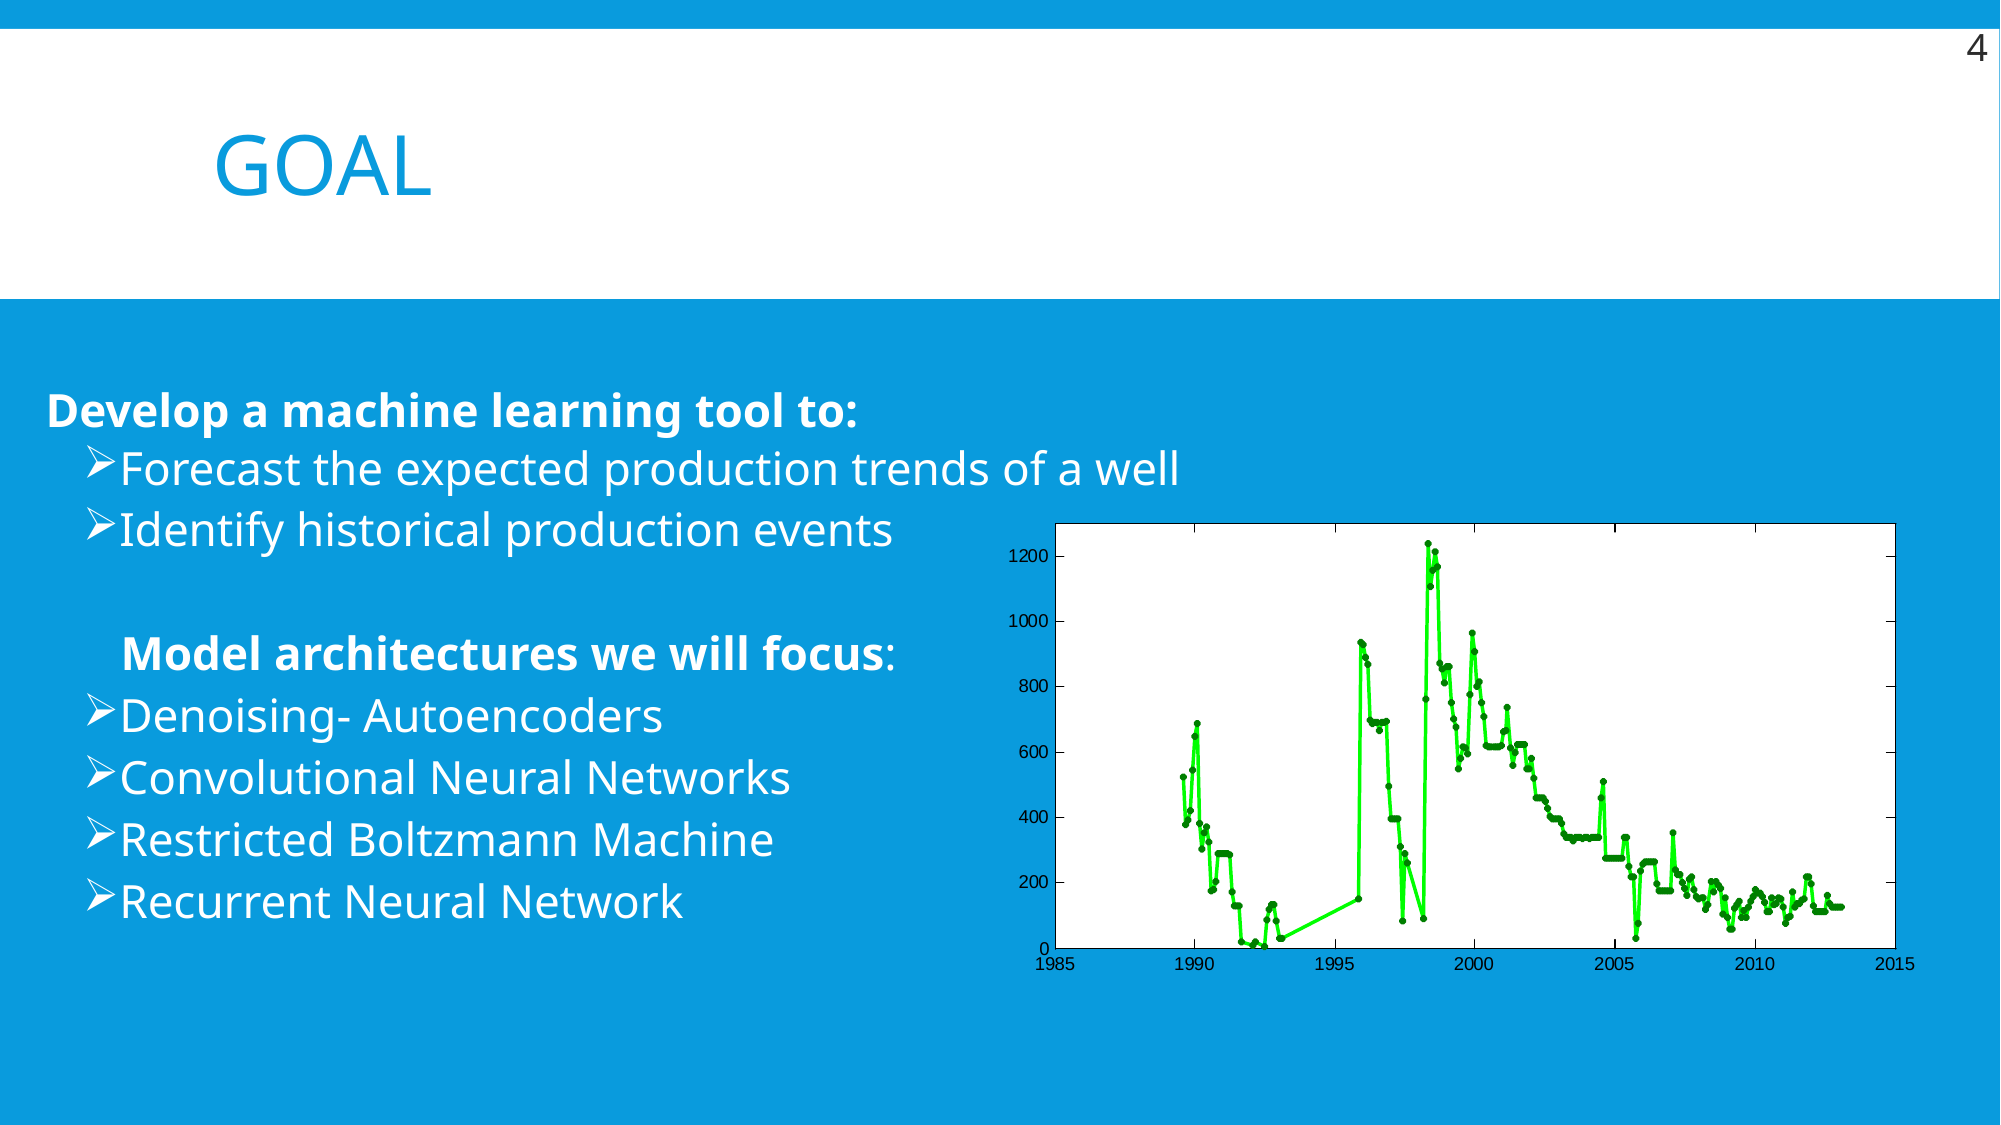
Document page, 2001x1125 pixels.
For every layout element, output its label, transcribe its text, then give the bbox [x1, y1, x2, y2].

picture [1056, 524, 1895, 949]
list Develop a machine learning tool to: Forecast the expected production trends of a well Identify historical production events Model architectures we will focus: Denoising- Autoencoders Convolutional Neural Networks Restricted Boltzmann Machine Recurrent Neural Network [30, 380, 1853, 1042]
title Goal [197, 46, 1803, 295]
text_box 4 [1951, 16, 2000, 76]
